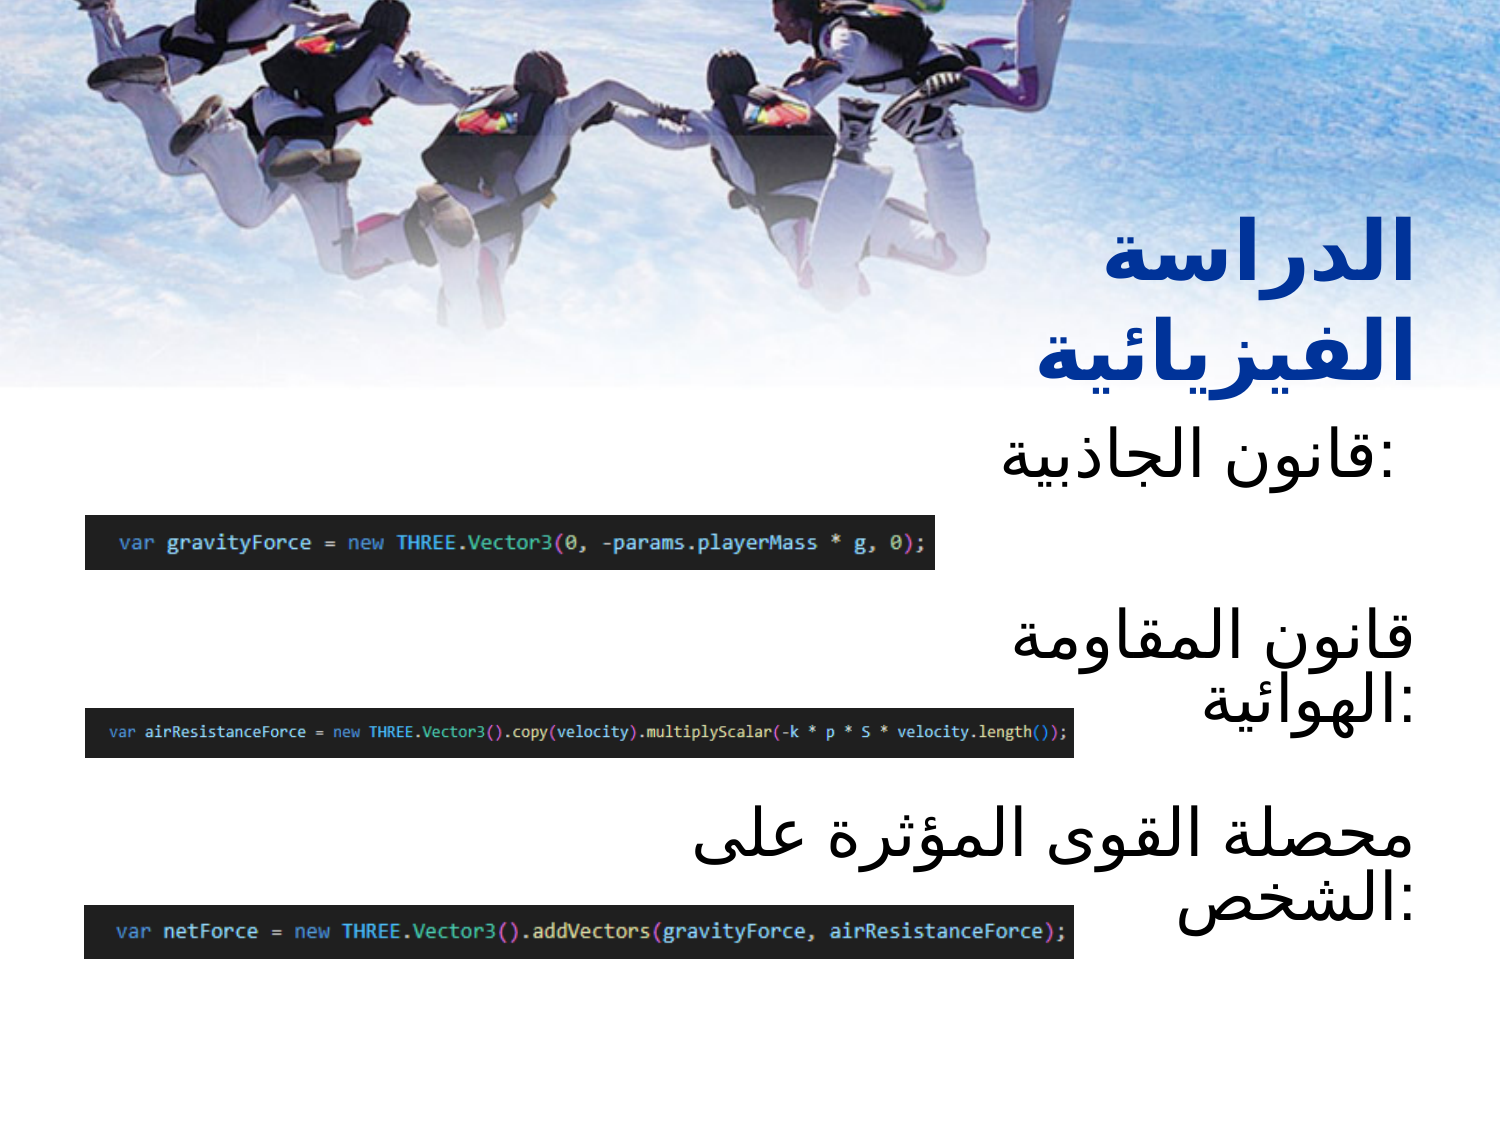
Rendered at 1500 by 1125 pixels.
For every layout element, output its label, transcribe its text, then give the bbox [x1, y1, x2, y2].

picture [0, 0, 1500, 1125]
text_box محصلة القوى المؤثرة على الشخص: [557, 797, 1432, 881]
text_box قانون المقاومة الهوائية: [876, 600, 1432, 683]
list قانون الجاذبية: [856, 418, 1412, 497]
title الدراسة الفيزيائية [901, 243, 1434, 351]
